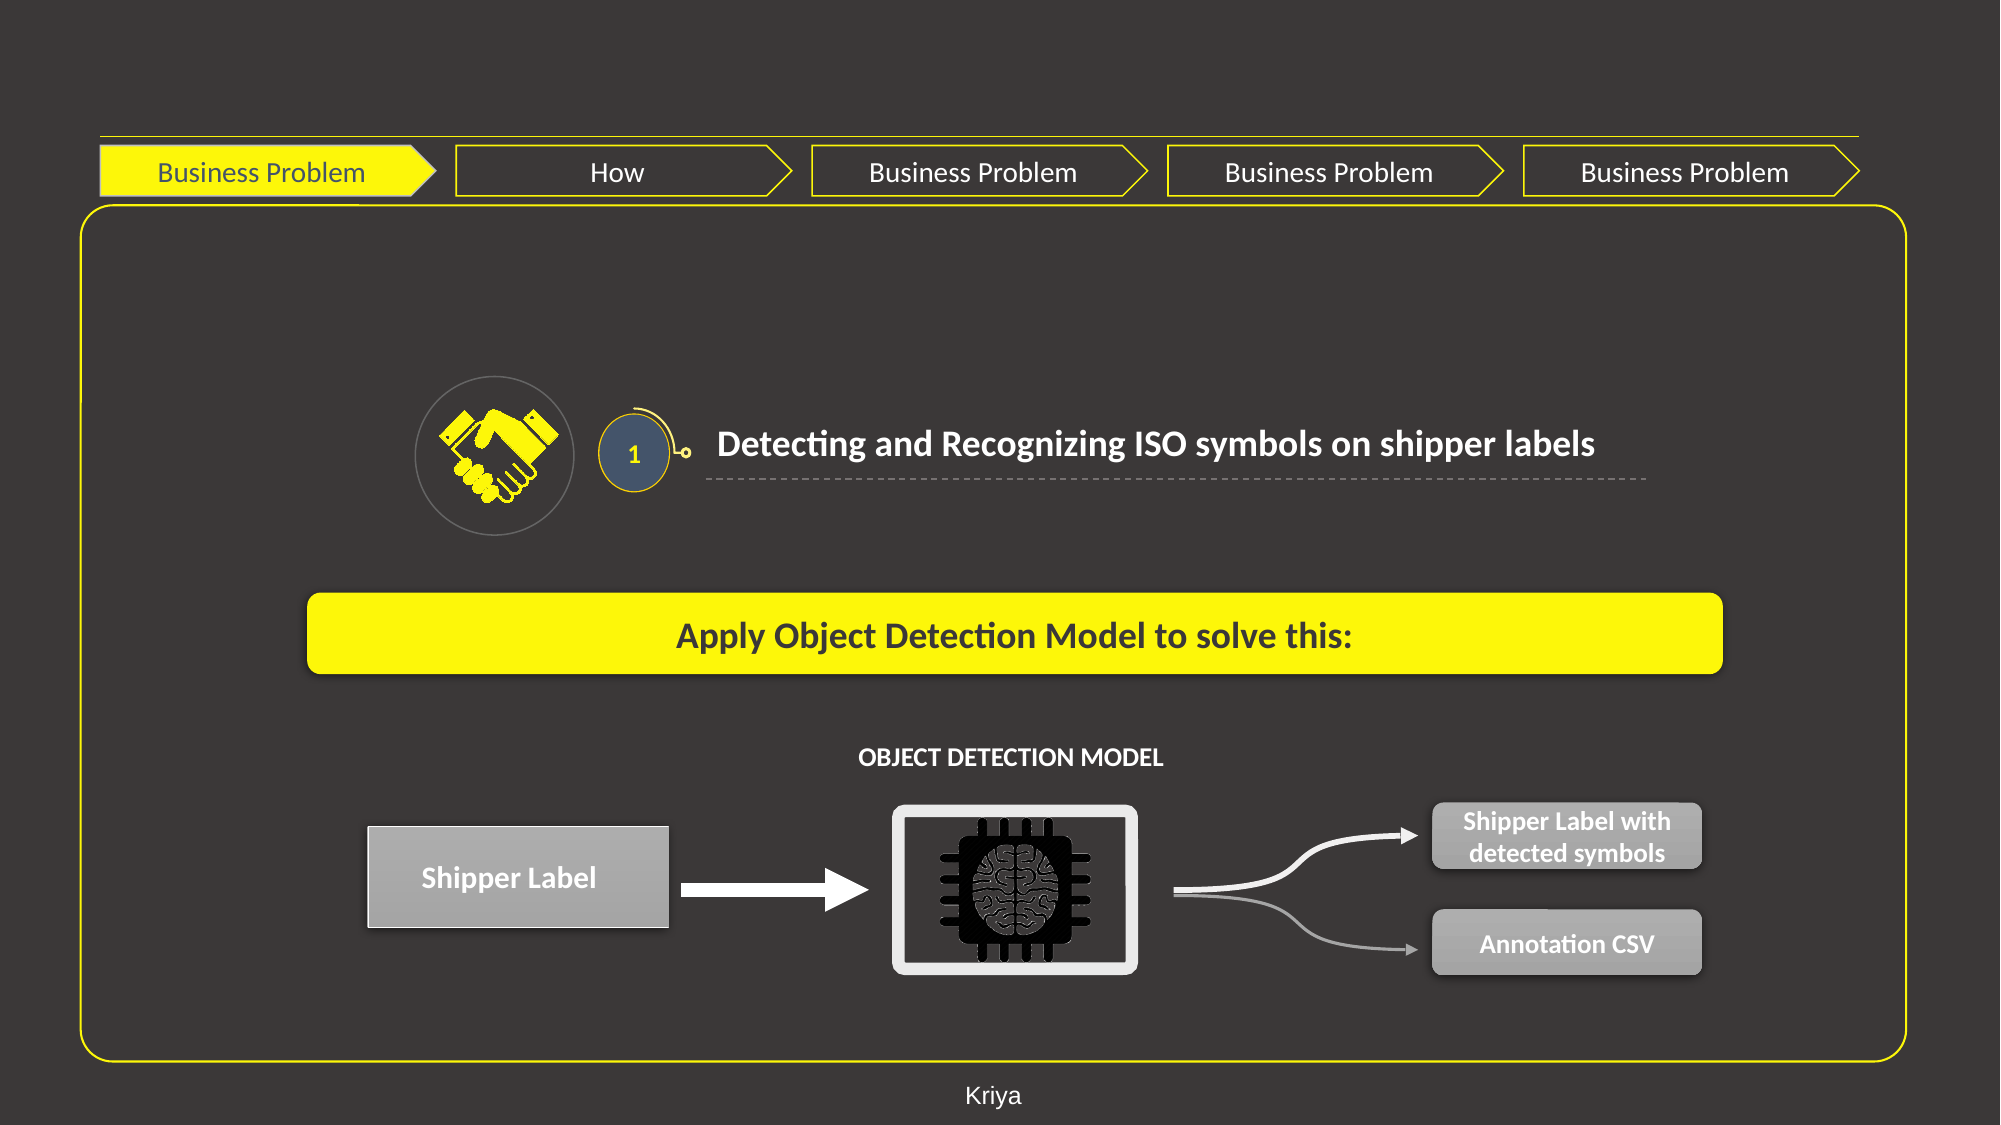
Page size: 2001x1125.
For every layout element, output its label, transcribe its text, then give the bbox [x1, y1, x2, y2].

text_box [598, 408, 1648, 540]
text_box Apply Object Detection Model to solve this: [307, 592, 1723, 675]
text_box How [455, 144, 794, 197]
text_box Business Problem [99, 144, 438, 197]
text_box [414, 375, 575, 537]
text_box Business Problem [1166, 144, 1505, 197]
text_box Business Problem [811, 144, 1150, 197]
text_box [367, 738, 1703, 976]
footer Kriya [655, 1065, 1331, 1125]
text_box [79, 204, 1908, 1063]
text_box Business Problem [1522, 144, 1861, 197]
